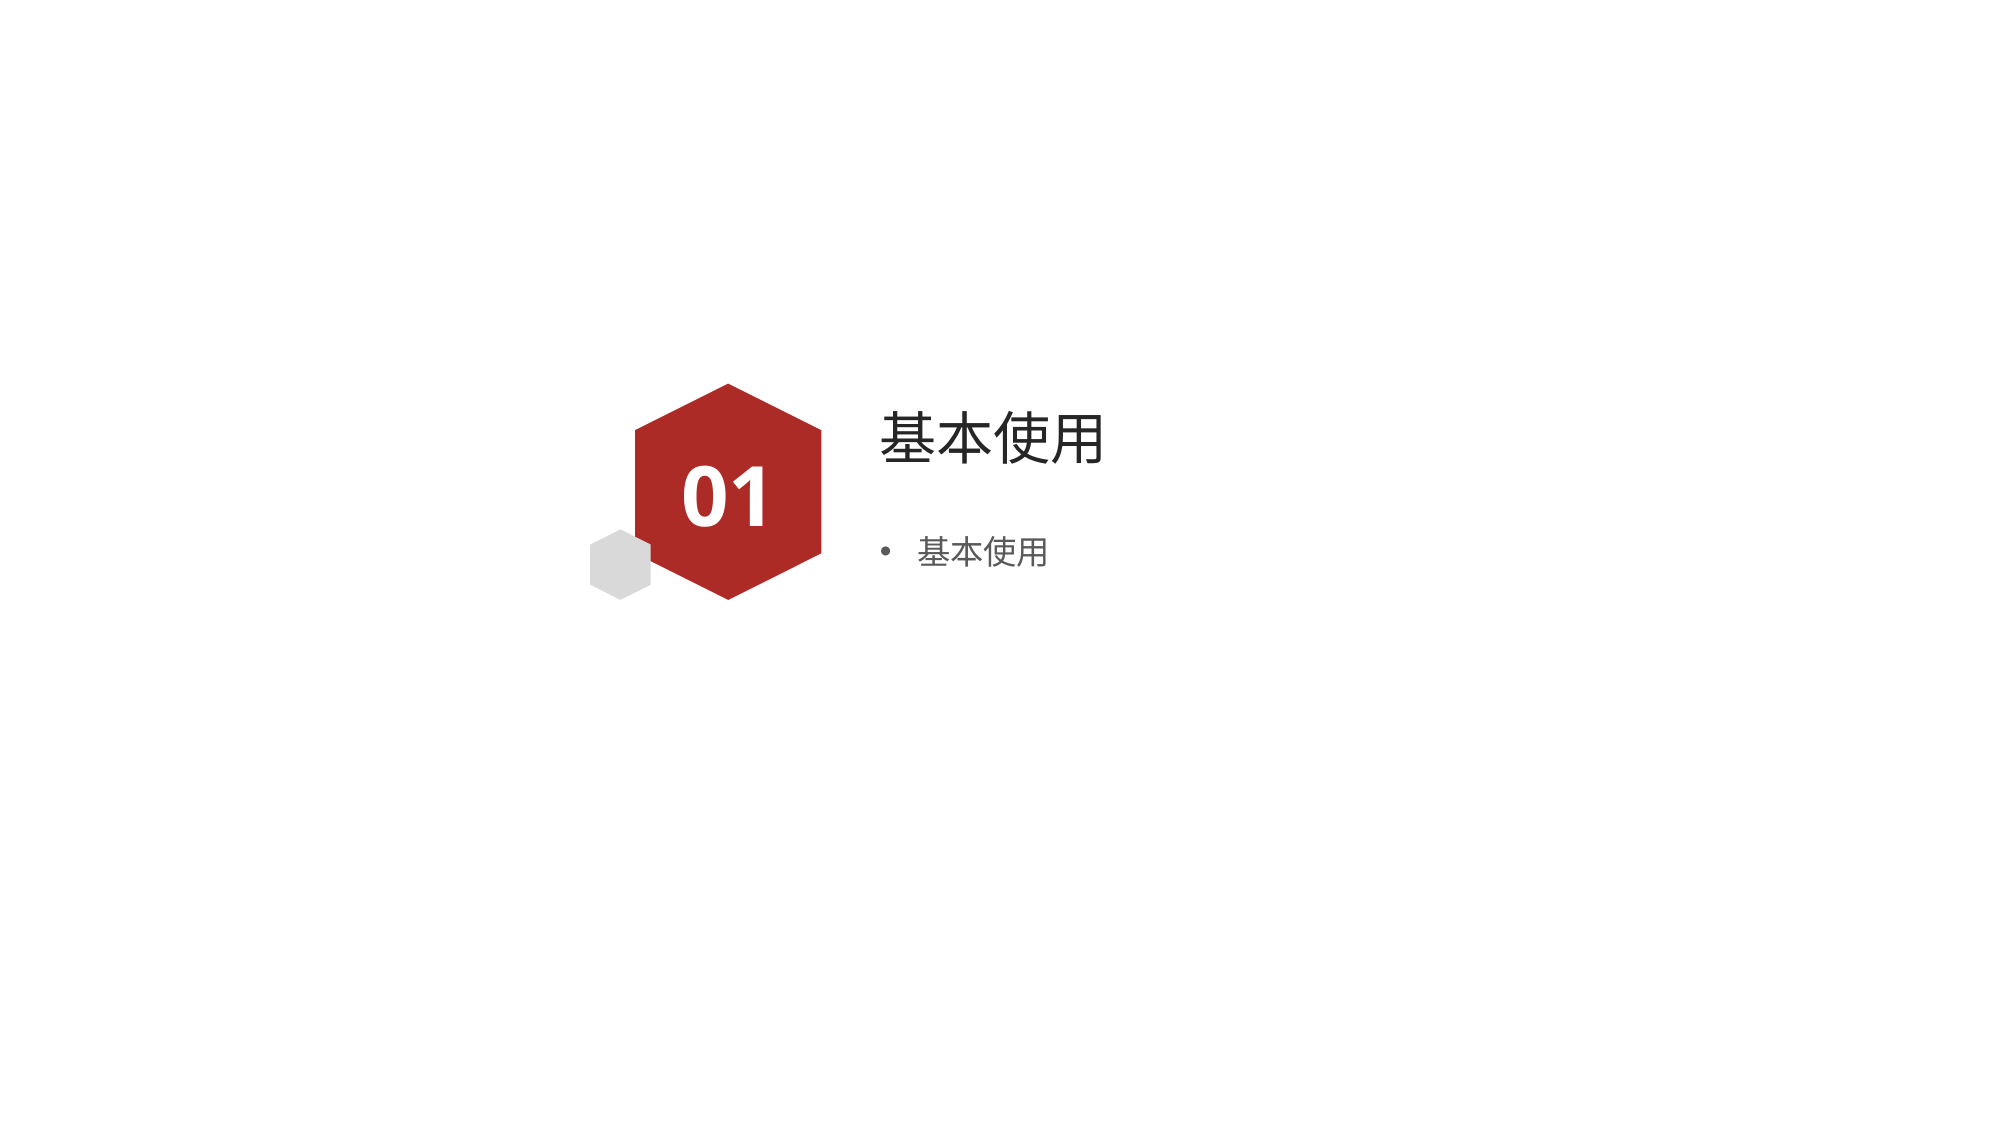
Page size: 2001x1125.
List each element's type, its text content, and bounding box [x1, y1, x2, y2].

list 01 [636, 404, 822, 594]
title 基本使用 [864, 393, 1969, 484]
list 基本使用 [864, 503, 1762, 1059]
